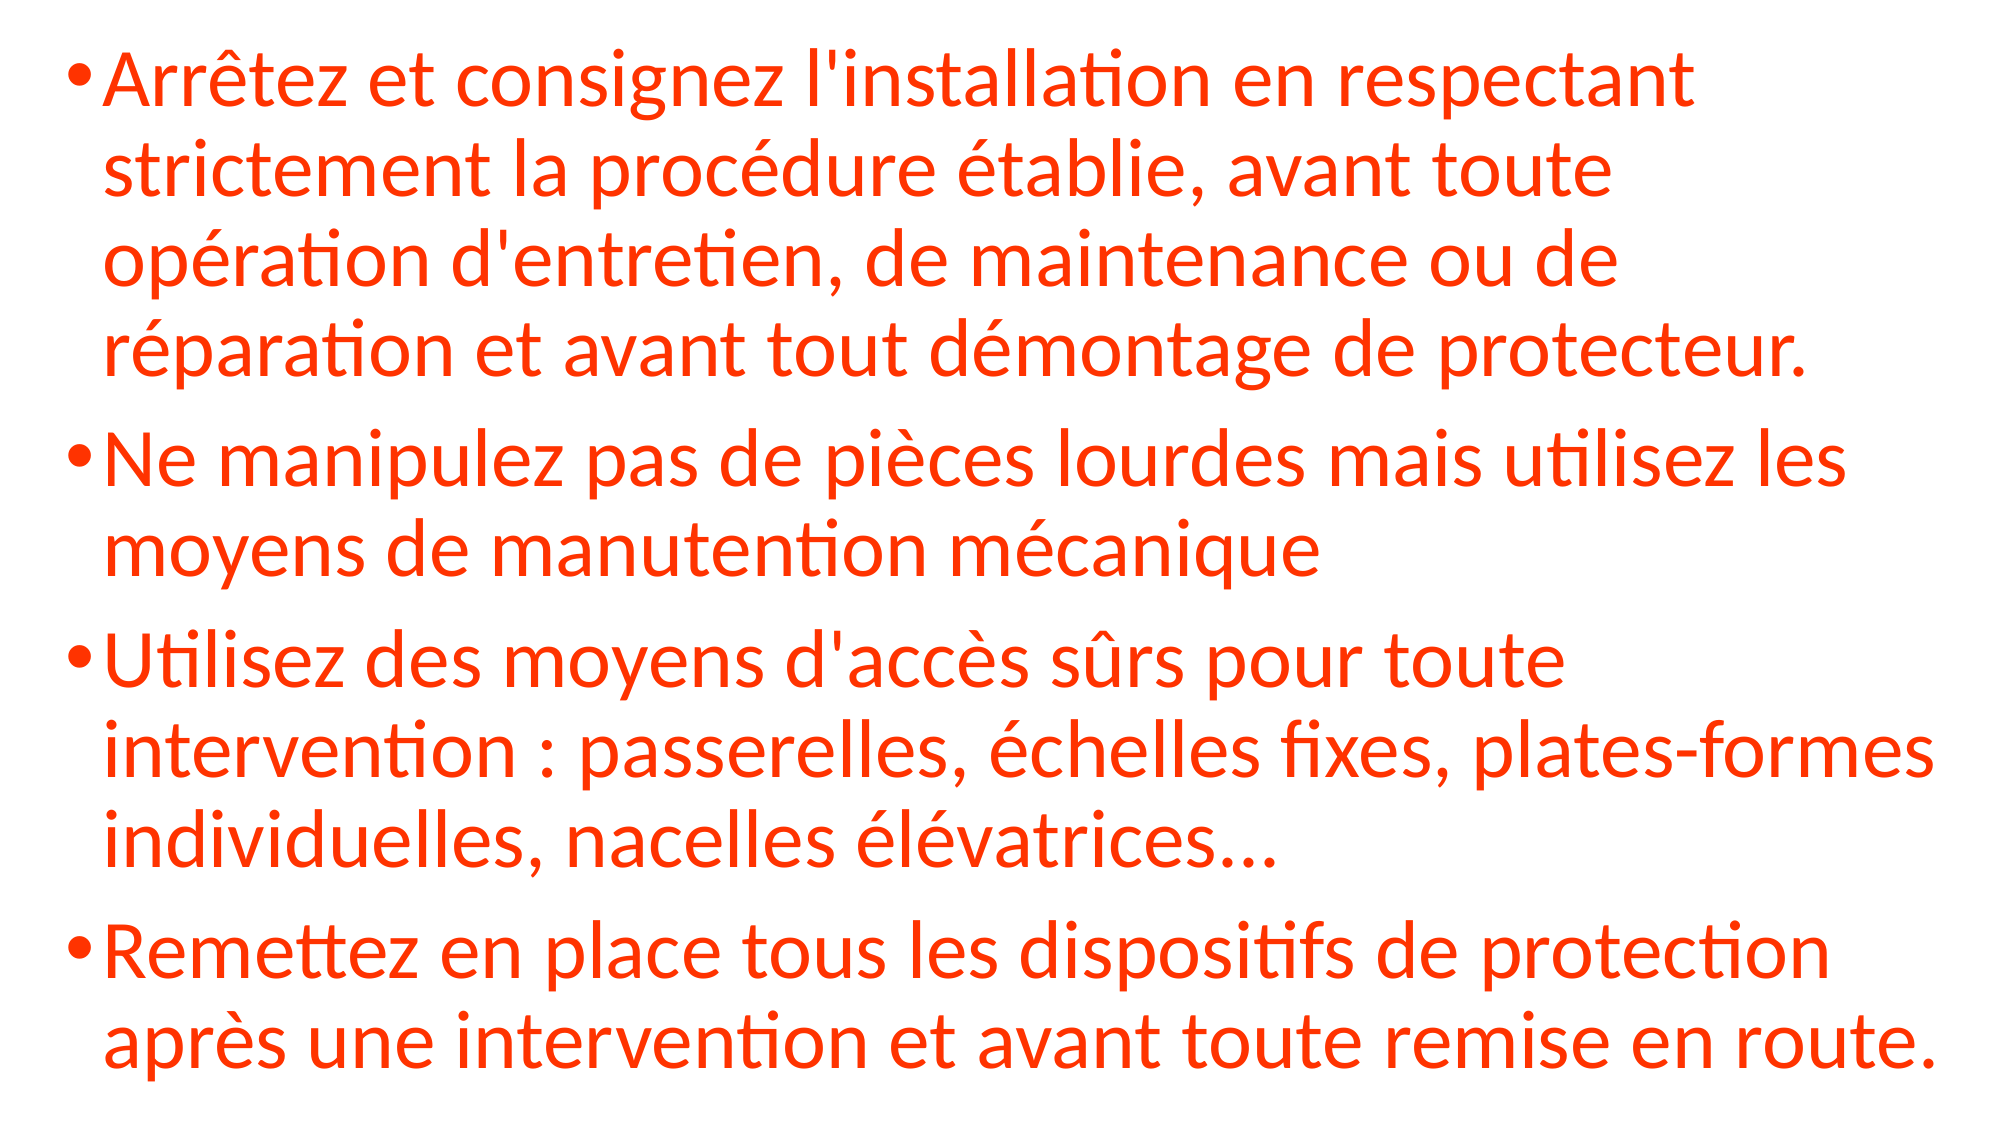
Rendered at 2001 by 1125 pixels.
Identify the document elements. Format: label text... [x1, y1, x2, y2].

list Arrêtez et consignez l'installation en respectant strictement la procédure établie, avant toute opération d'entretien, de maintenance ou de réparation et avant tout démontage de protecteur. Ne manipulez pas de pièces lourdes mais utilisez les moyens de manu­tention mécanique Utilisez des moyens d'accès sûrs pour toute intervention : passerelles, échelles fixes, plates-formes individuelles, nacelles élévatrices... Remettez en place tous les dispositifs de protection après une inter­vention et avant toute remise en route. [50, 26, 1965, 1099]
